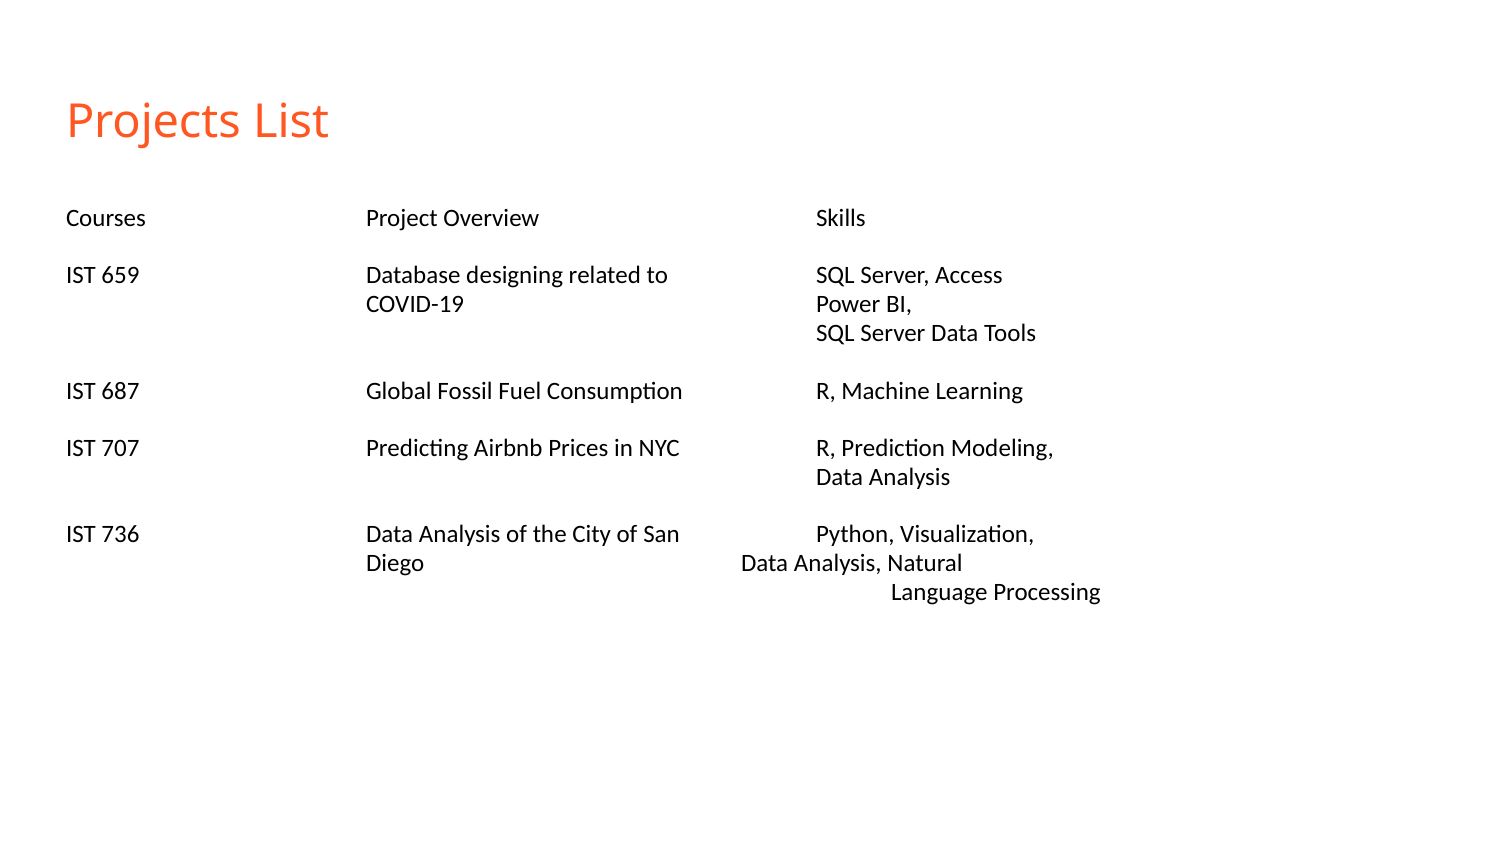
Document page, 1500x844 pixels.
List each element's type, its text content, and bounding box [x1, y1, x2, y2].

list Courses Project Overview Skills IST 659 Database designing related to SQL Server, Access COVID-19 Power BI, SQL Server Data Tools IST 687 Global Fossil Fuel Consumption R, Machine Learning IST 707 Predicting Airbnb Prices in NYC R, Prediction Modeling, Data Analysis IST 736 Data Analysis of the City of San Python, Visualization, Diego Data Analysis, Natural Language Processing [51, 189, 1449, 750]
title Projects List [51, 72, 1449, 167]
